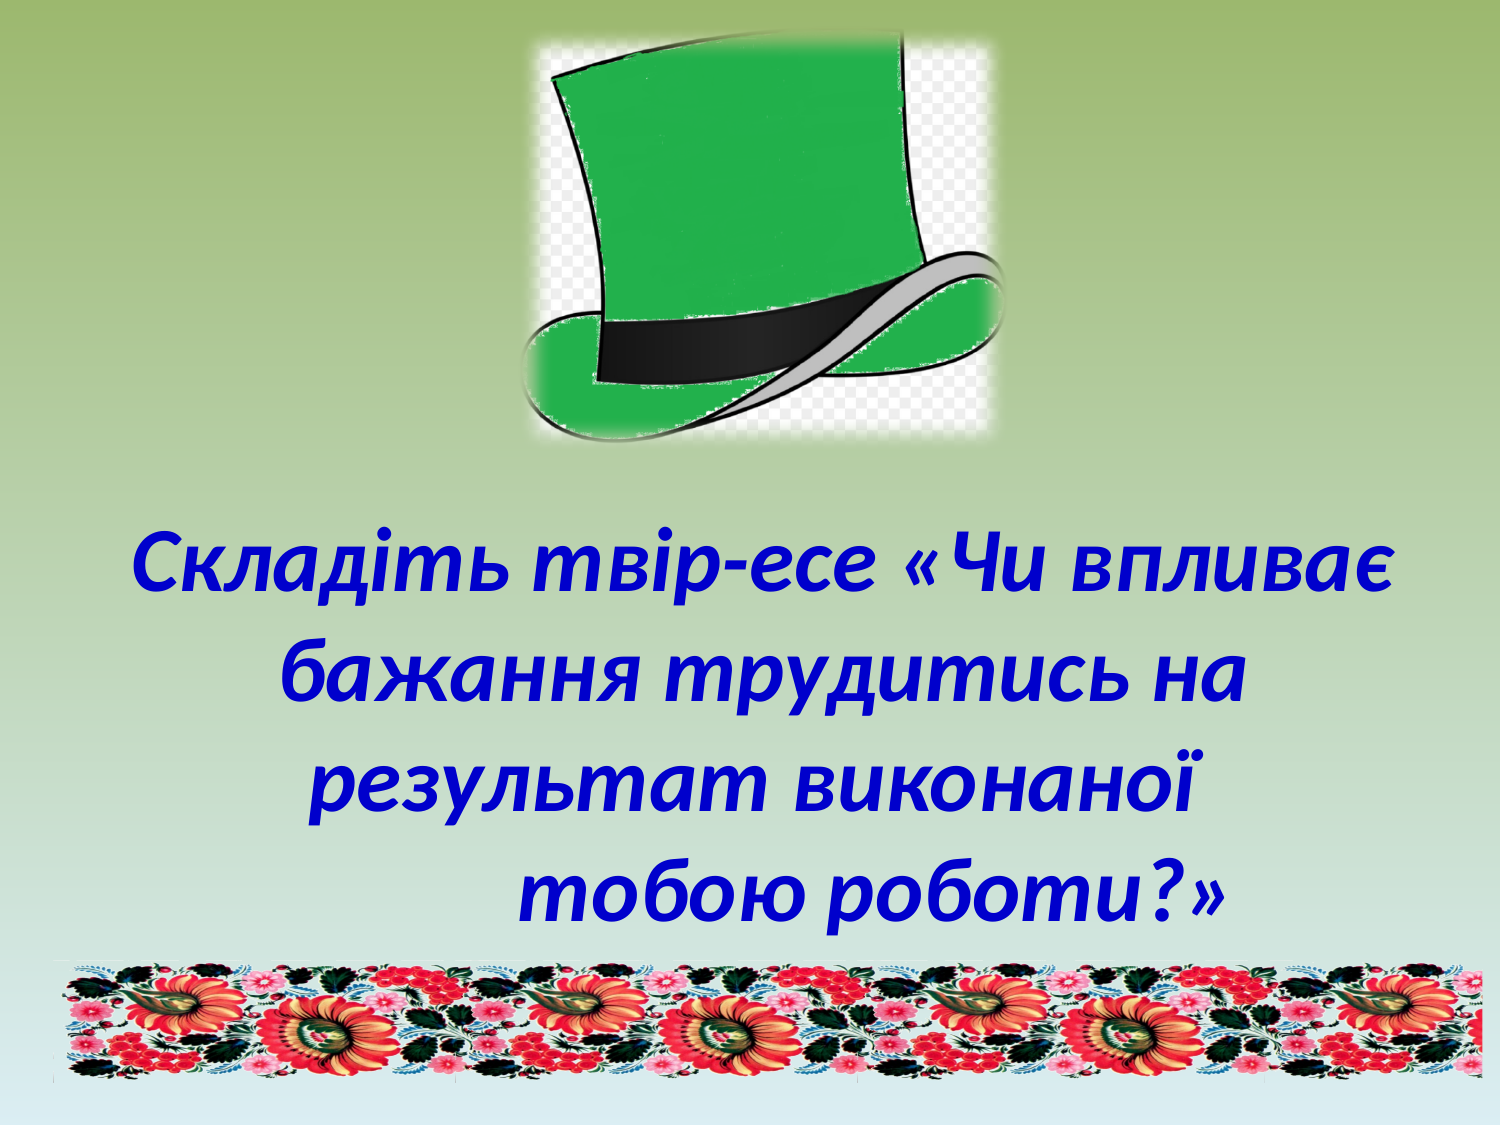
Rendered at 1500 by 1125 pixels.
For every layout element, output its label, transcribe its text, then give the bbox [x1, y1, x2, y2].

picture [517, 25, 1010, 452]
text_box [52, 960, 1483, 1083]
title Складіть твір-есе «Чи впливає бажання трудитись на результат виконаної тобою роботи?» [88, 477, 1439, 959]
